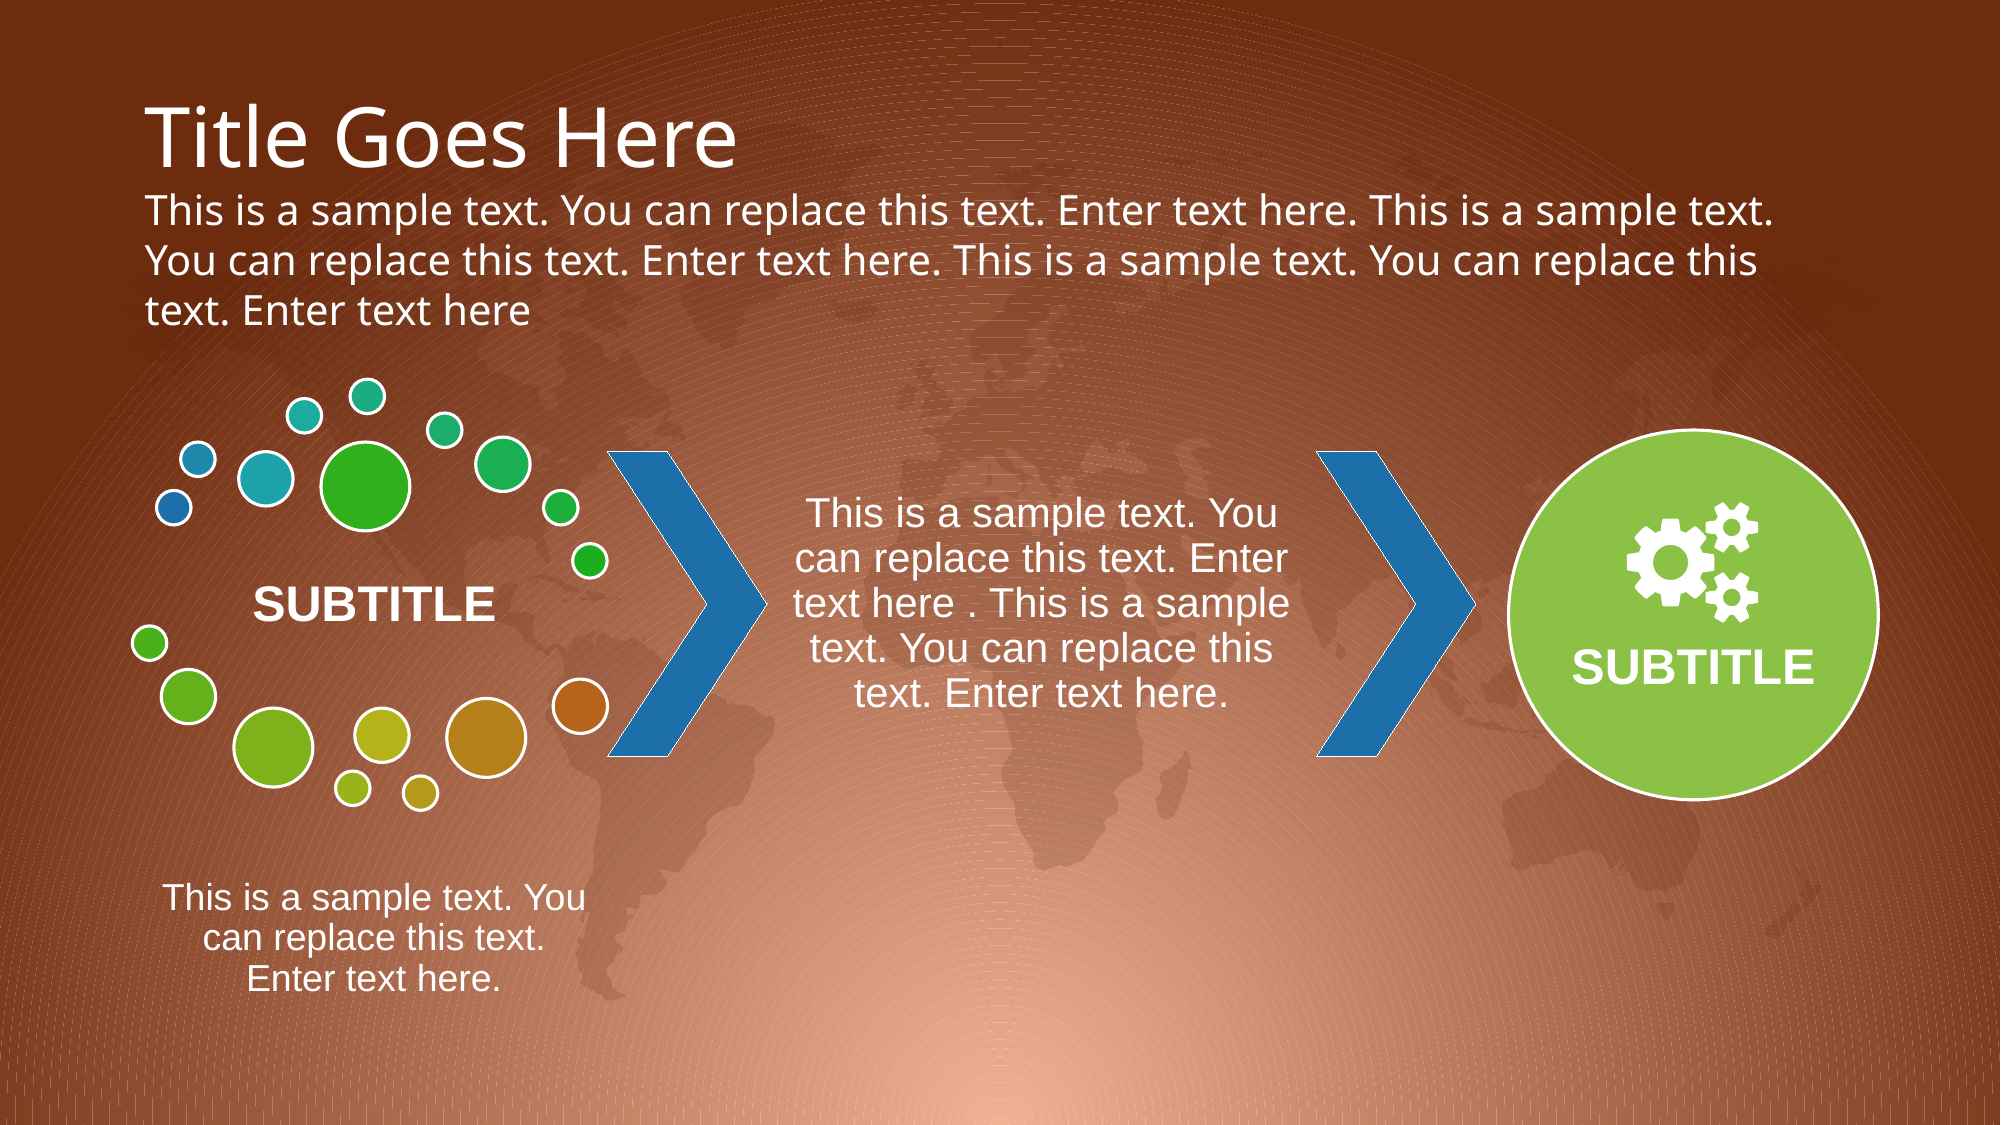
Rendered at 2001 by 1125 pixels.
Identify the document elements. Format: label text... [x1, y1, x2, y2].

text_box Title Goes Here This is a sample text. You can replace this text. Enter text here. This is a sample text. You can replace this text. Enter text here. This is a sample text. You can replace this text. Enter text here [129, 76, 1820, 124]
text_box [83, 379, 1961, 1105]
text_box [120, 124, 1880, 379]
